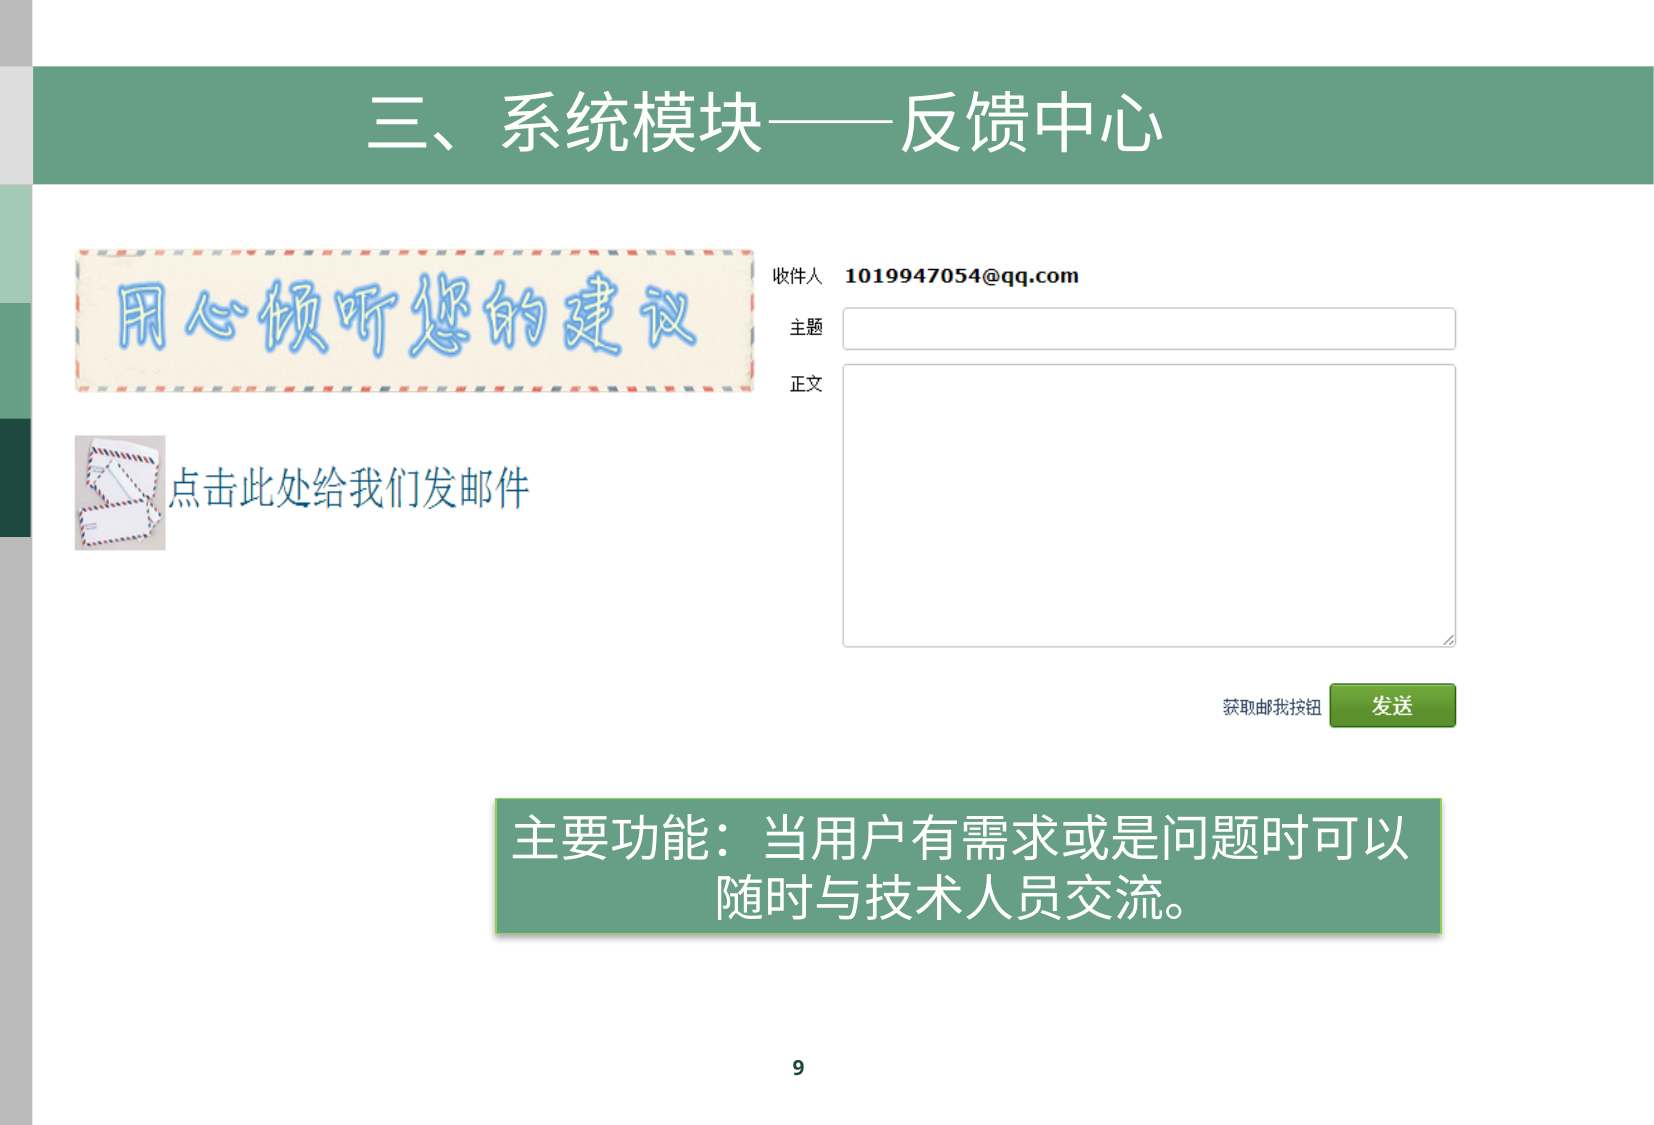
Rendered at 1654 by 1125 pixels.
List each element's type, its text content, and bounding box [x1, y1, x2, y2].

text_box 主要功能：当用户有需求或是问题时可以 随时与技术人员交流。 [495, 798, 1442, 934]
title 三、系统模块——反馈中心 [96, 75, 1434, 168]
slide_number 9 [605, 1046, 992, 1100]
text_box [70, 219, 1466, 769]
